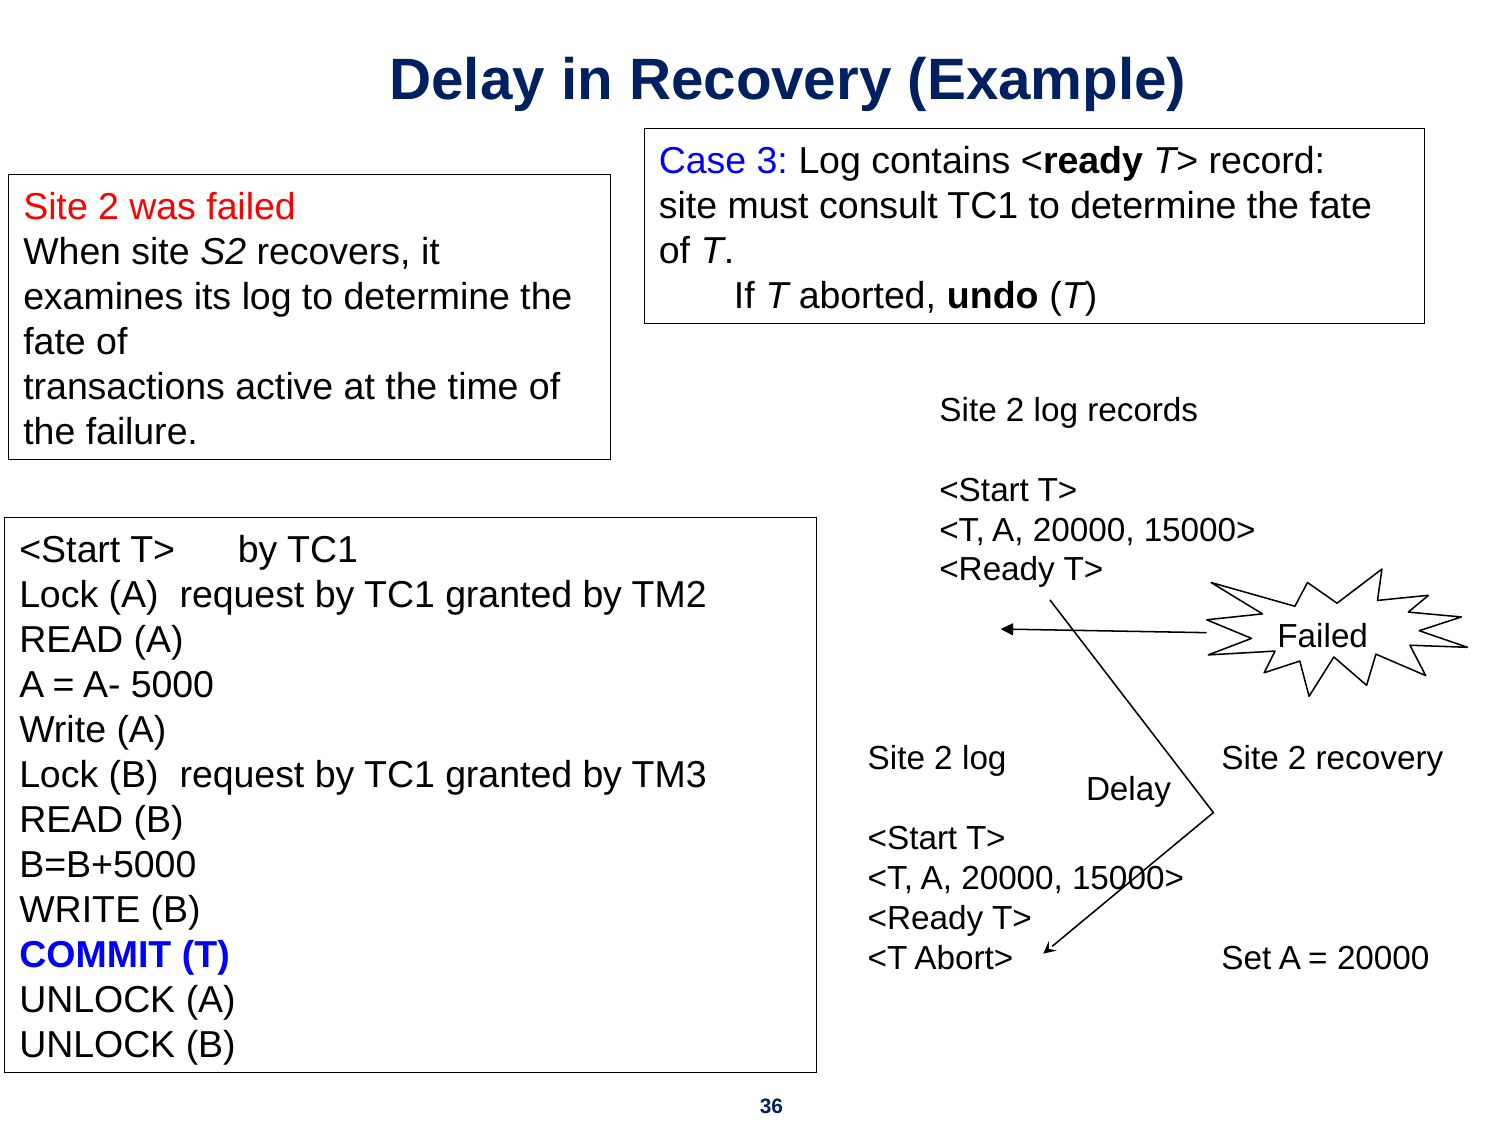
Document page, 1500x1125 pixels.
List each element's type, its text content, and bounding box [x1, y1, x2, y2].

text_box Site 2 log <Start T> <T, A, 20000, 15000> <Ready T> <T Abort> [852, 729, 1206, 984]
text_box Case 3: Log contains <ready T> record: site must consult TC1 to determine the fate of T. If T aborted, undo (T) [644, 128, 1425, 324]
text_box Site 2 was failed When site S2 recovers, it examines its log to determine the fate of transactions active at the time of the failure. [8, 174, 611, 460]
text_box <Start T> by TC1 Lock (A) request by TC1 granted by TM2 READ (A) A = A- 5000 Write (A) Lock (B) request by TC1 granted by TM3 READ (B) B=B+5000 WRITE (B) COMMIT (T) UNLOCK (A) UNLOCK (B) [4, 517, 817, 1073]
text_box Delay [1043, 768, 1214, 954]
text_box Site 2 recovery Set A = 20000 [1206, 729, 1500, 984]
title Delay in Recovery (Example) [125, 18, 1452, 120]
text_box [924, 380, 1468, 760]
